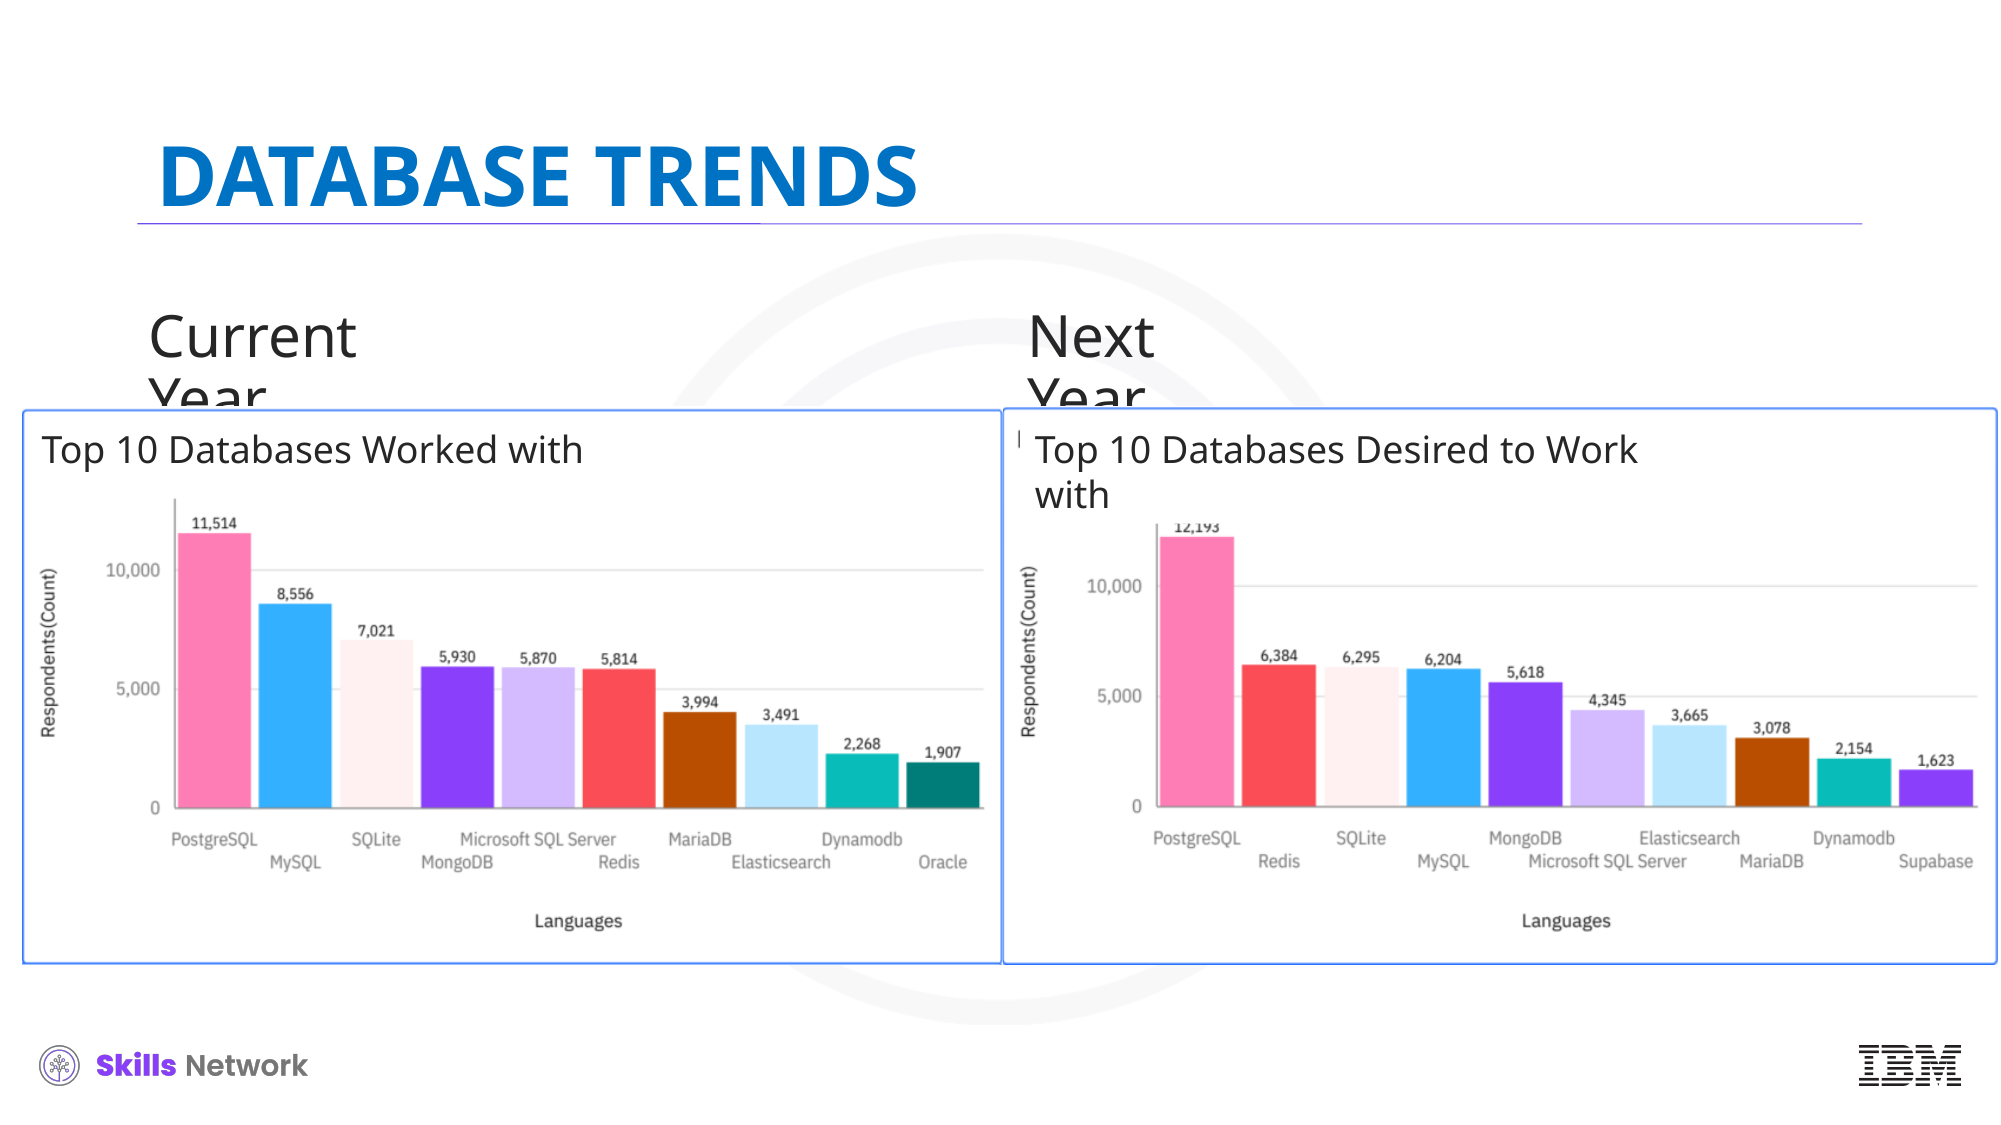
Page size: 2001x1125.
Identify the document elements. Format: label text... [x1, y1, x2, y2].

title DATABASE TRENDS [141, 70, 1867, 288]
picture [39, 1045, 308, 1086]
picture [22, 406, 1998, 965]
list Next Year [1012, 299, 1301, 382]
picture [1859, 1045, 1961, 1086]
list Current Year [133, 299, 500, 382]
